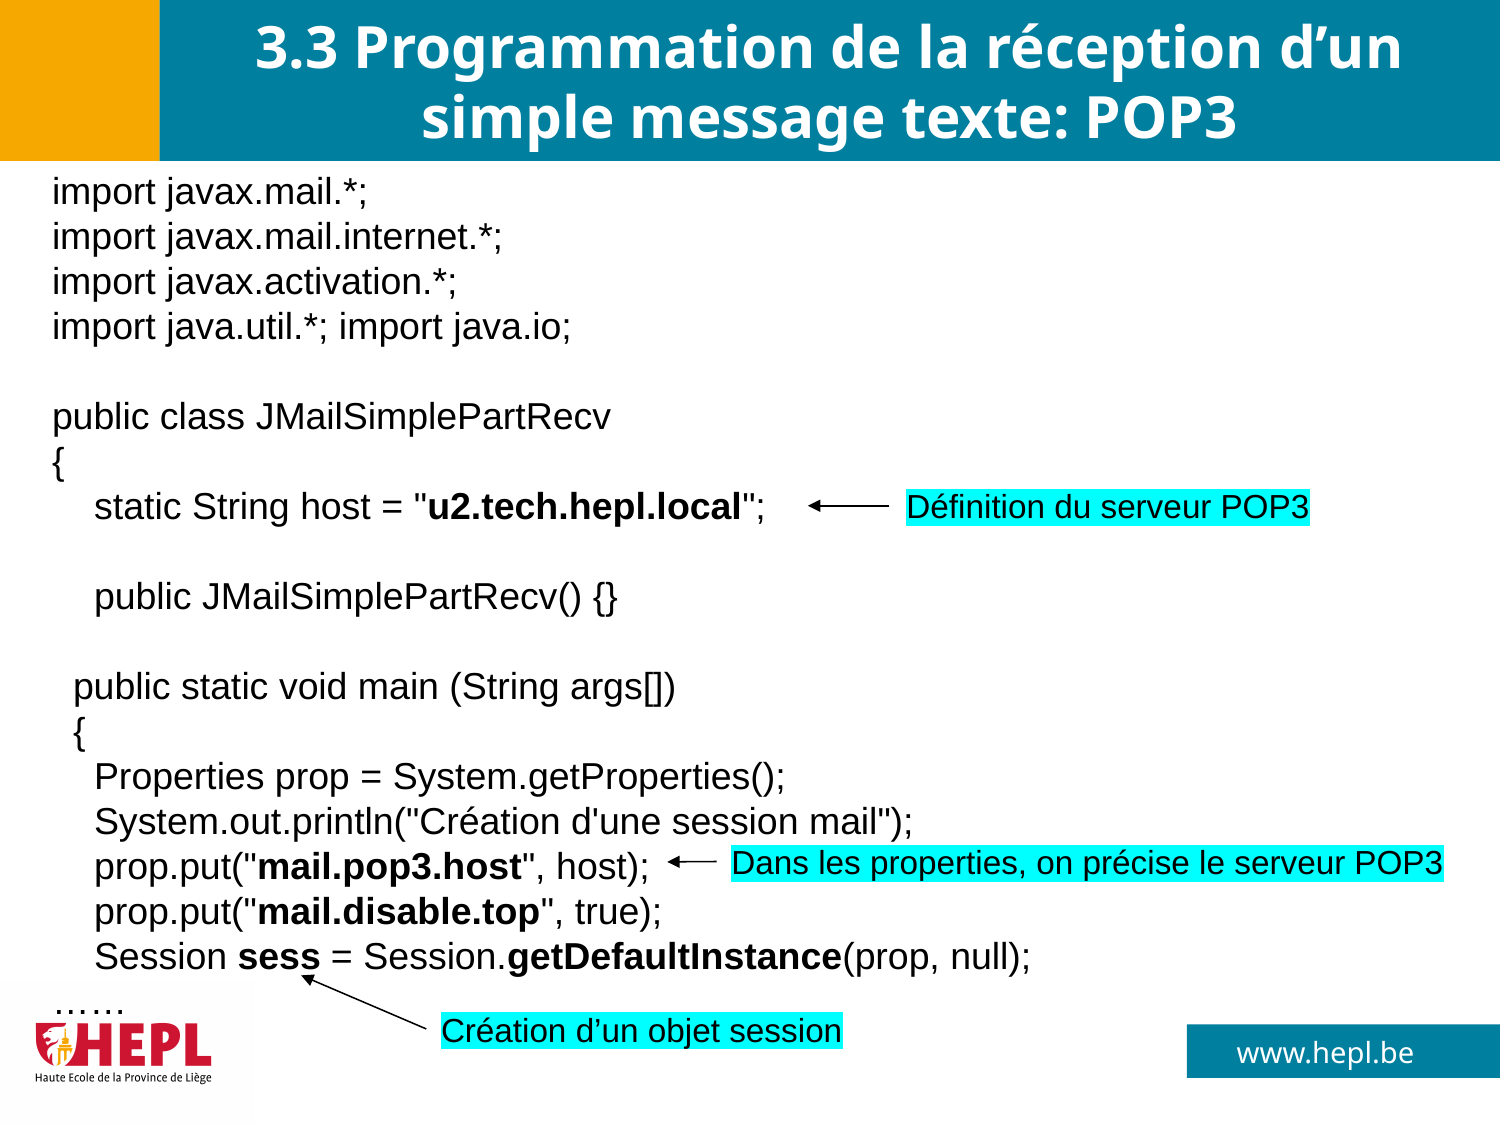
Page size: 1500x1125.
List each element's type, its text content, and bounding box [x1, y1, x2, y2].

text_box Création d’un objet session [426, 1001, 858, 1057]
picture [0, 981, 254, 1125]
text_box Définition du serveur POP3 [891, 477, 1325, 533]
text_box import javax.mail.*; import javax.mail.internet.*; import javax.activation.*; import java.util.*; import java.io; public class JMailSimplePartRecv { static String host = "u2.tech.hepl.local"; public JMailSimplePartRecv() {} public static void main (String args[]) { Properties prop = System.getProperties(); System.out.println("Création d'une session mail"); prop.put("mail.pop3.host", host); prop.put("mail.disable.top", true); Session sess = Session.getDefaultInstance(prop, null); …… [37, 159, 1378, 1030]
title 3.3 Programmation de la réception d’un simple message texte: POP3 [159, 0, 1500, 161]
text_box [300, 975, 425, 1030]
text_box Dans les properties, on précise le serveur POP3 [716, 834, 1460, 889]
